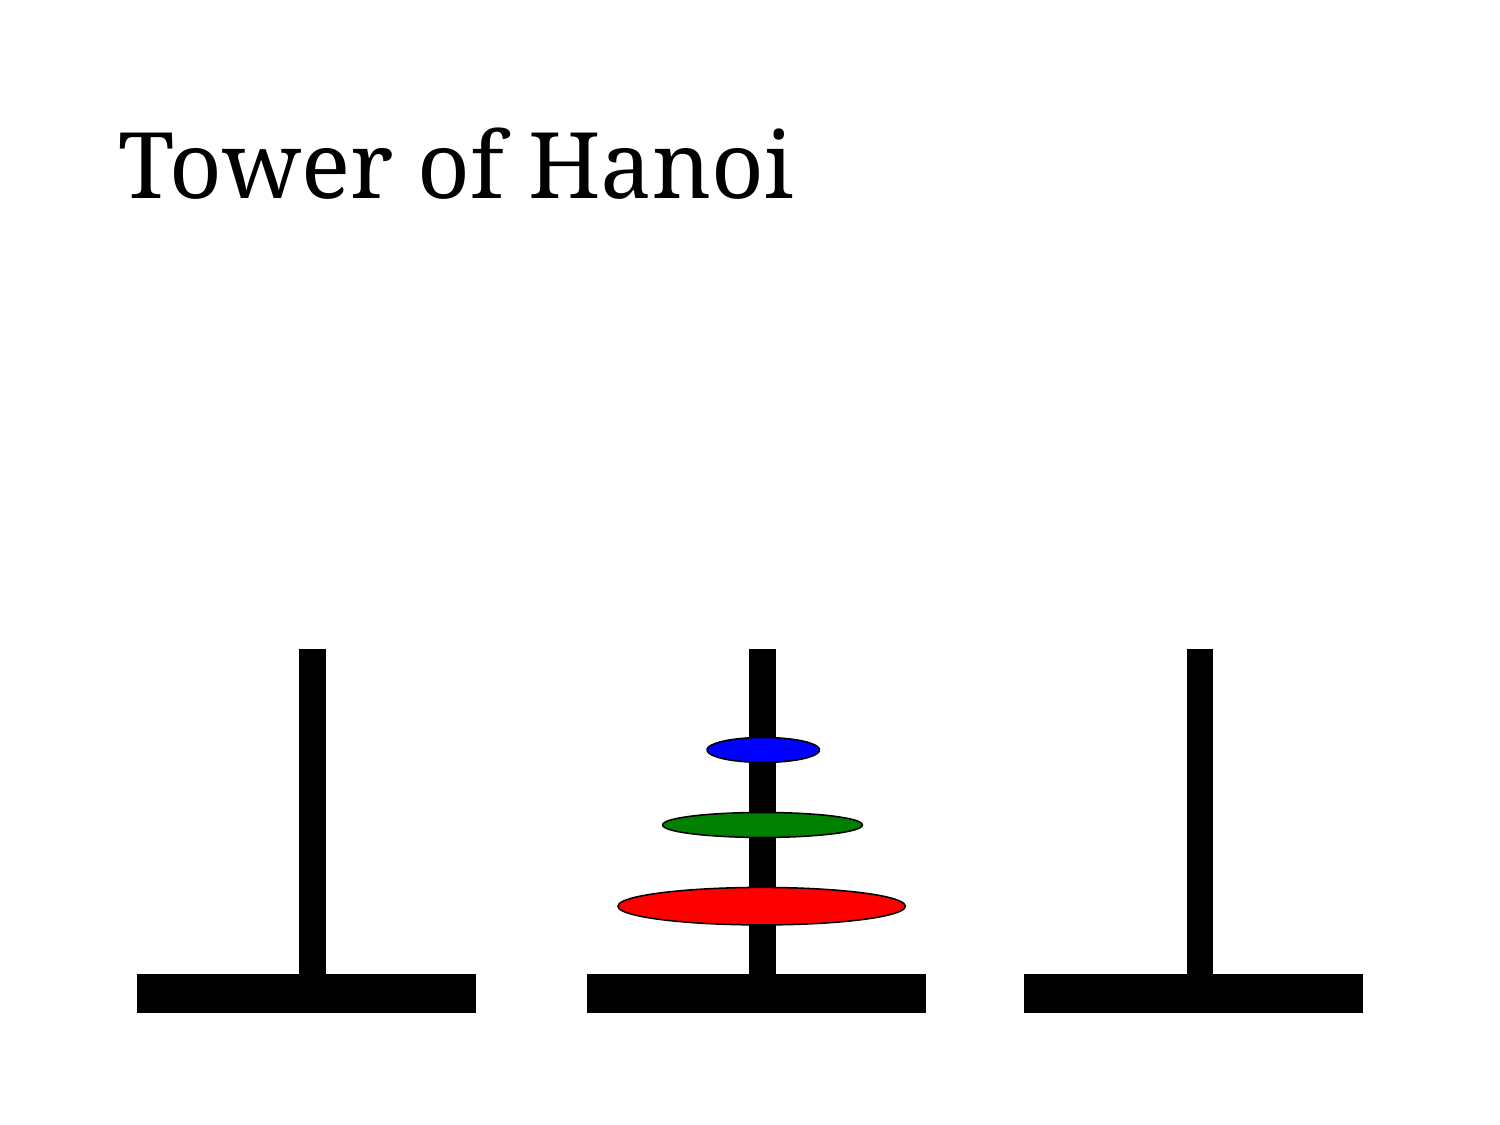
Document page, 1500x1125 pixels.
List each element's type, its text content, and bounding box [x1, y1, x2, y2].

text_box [1024, 649, 1363, 1013]
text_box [137, 649, 475, 1013]
title Tower of Hanoi [103, 59, 1397, 278]
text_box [587, 649, 925, 1013]
